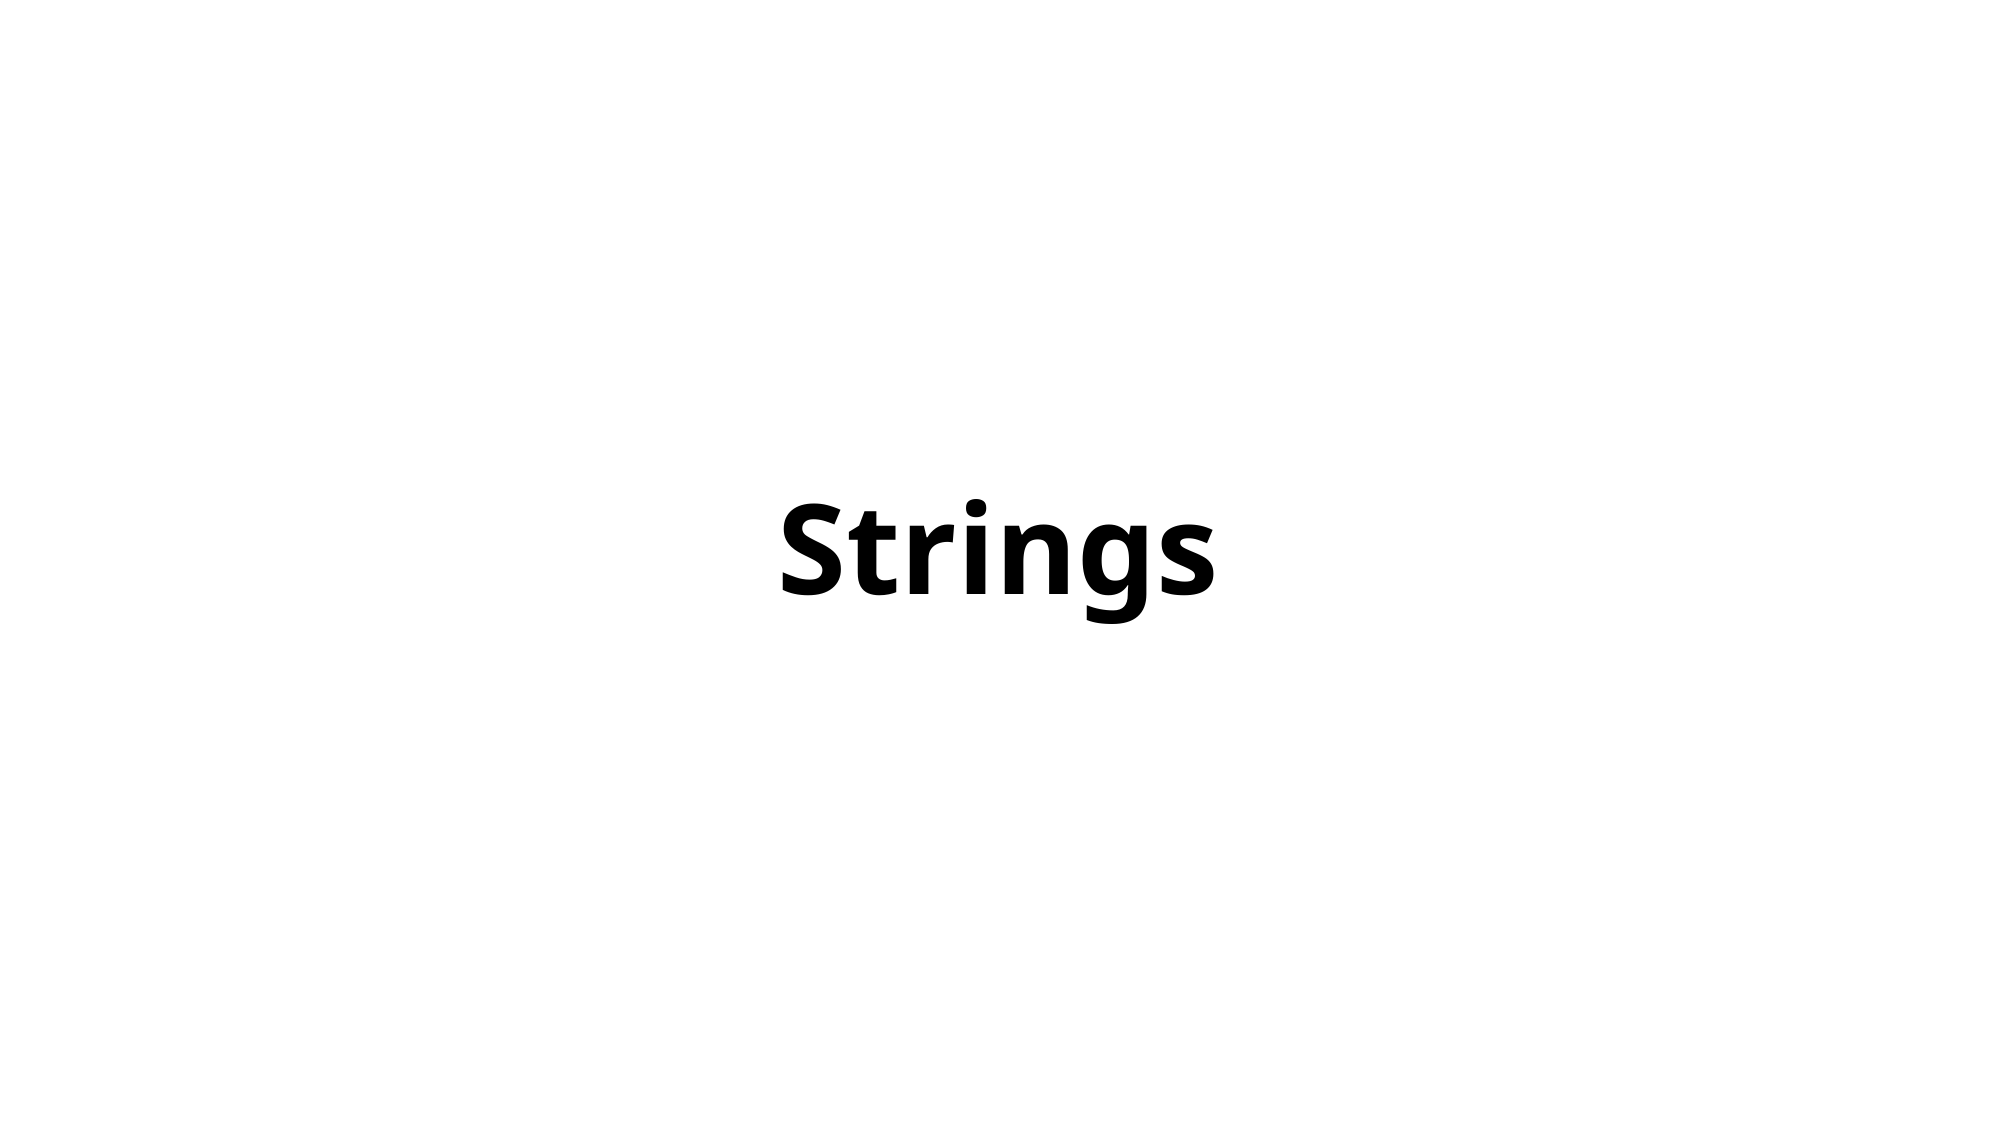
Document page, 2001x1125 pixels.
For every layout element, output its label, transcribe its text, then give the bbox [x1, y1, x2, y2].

title Strings [218, 368, 1779, 740]
